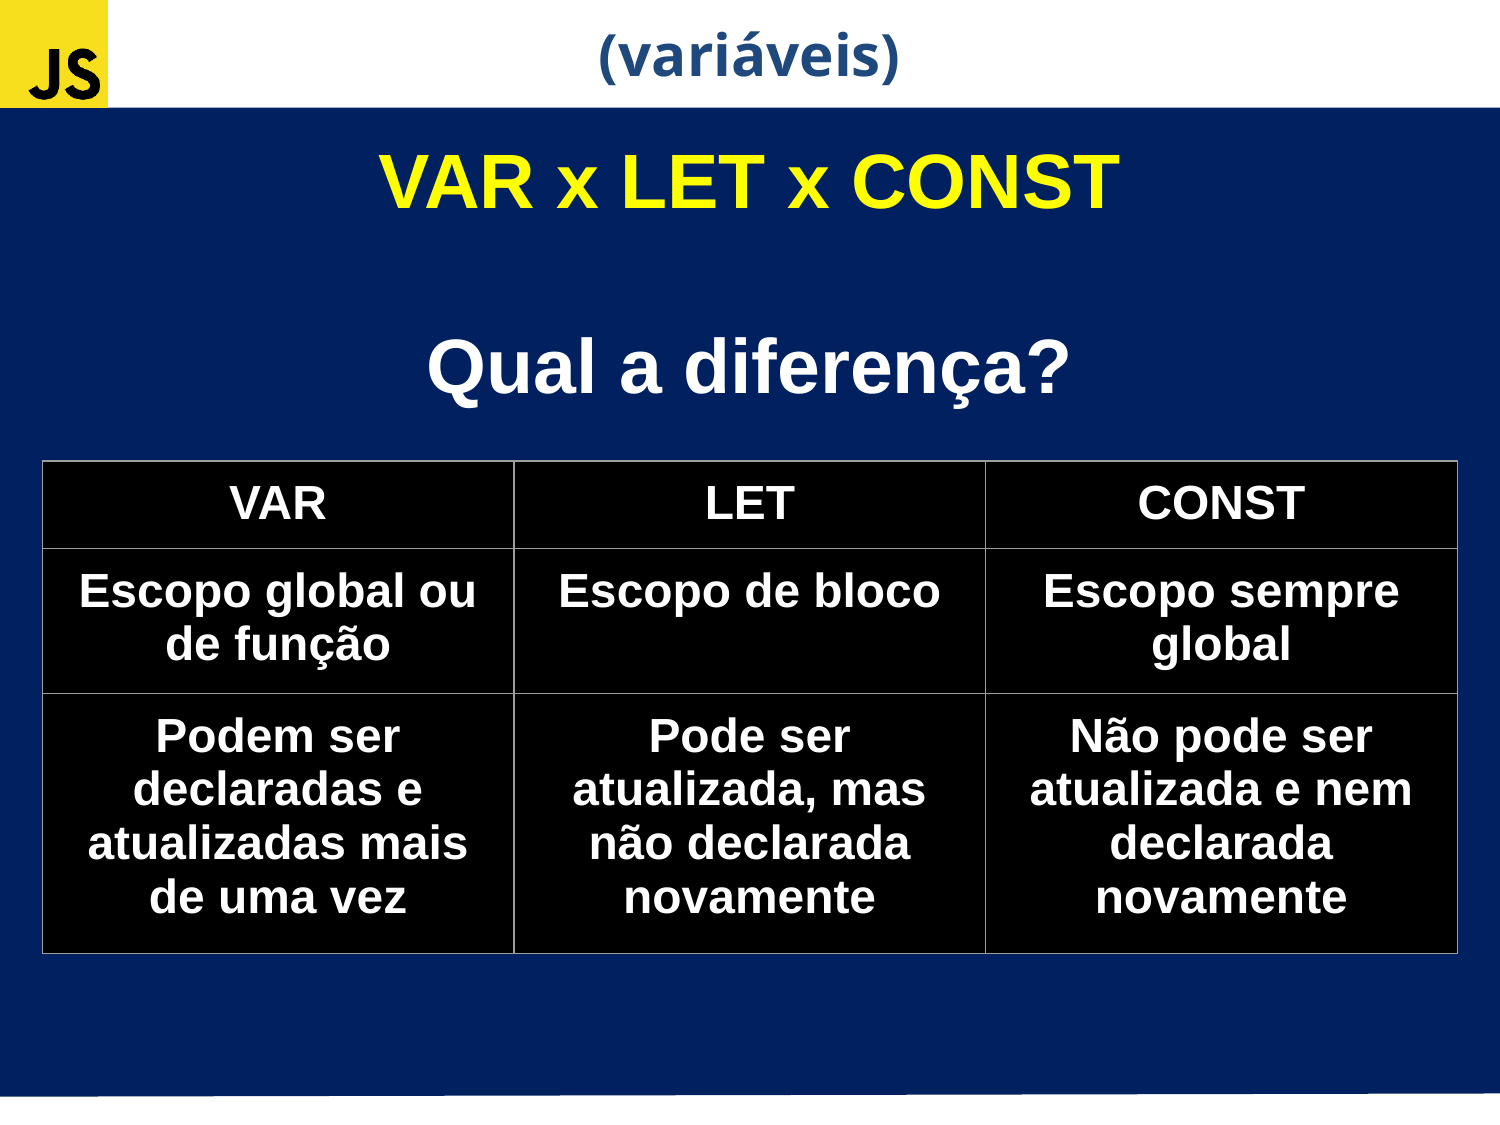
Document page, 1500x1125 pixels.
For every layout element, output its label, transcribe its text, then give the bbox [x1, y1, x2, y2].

table_cell Escopo global ou de função [43, 549, 513, 693]
table_cell Pode ser atualizada, mas não declarada novamente [515, 694, 985, 953]
text_box (variáveis) [0, 0, 1500, 107]
table_header VAR [43, 462, 513, 548]
table_header LET [515, 462, 985, 548]
table_cell Escopo de bloco [515, 549, 985, 693]
table_cell Não pode ser atualizada e nem declarada novamente [986, 694, 1457, 953]
table_cell Escopo sempre global [986, 549, 1457, 693]
table_cell Podem ser declaradas e atualizadas mais de uma vez [43, 694, 513, 953]
table_header CONST [986, 462, 1457, 548]
text_box VAR x LET x CONST Qual a diferença? [351, 116, 1149, 424]
